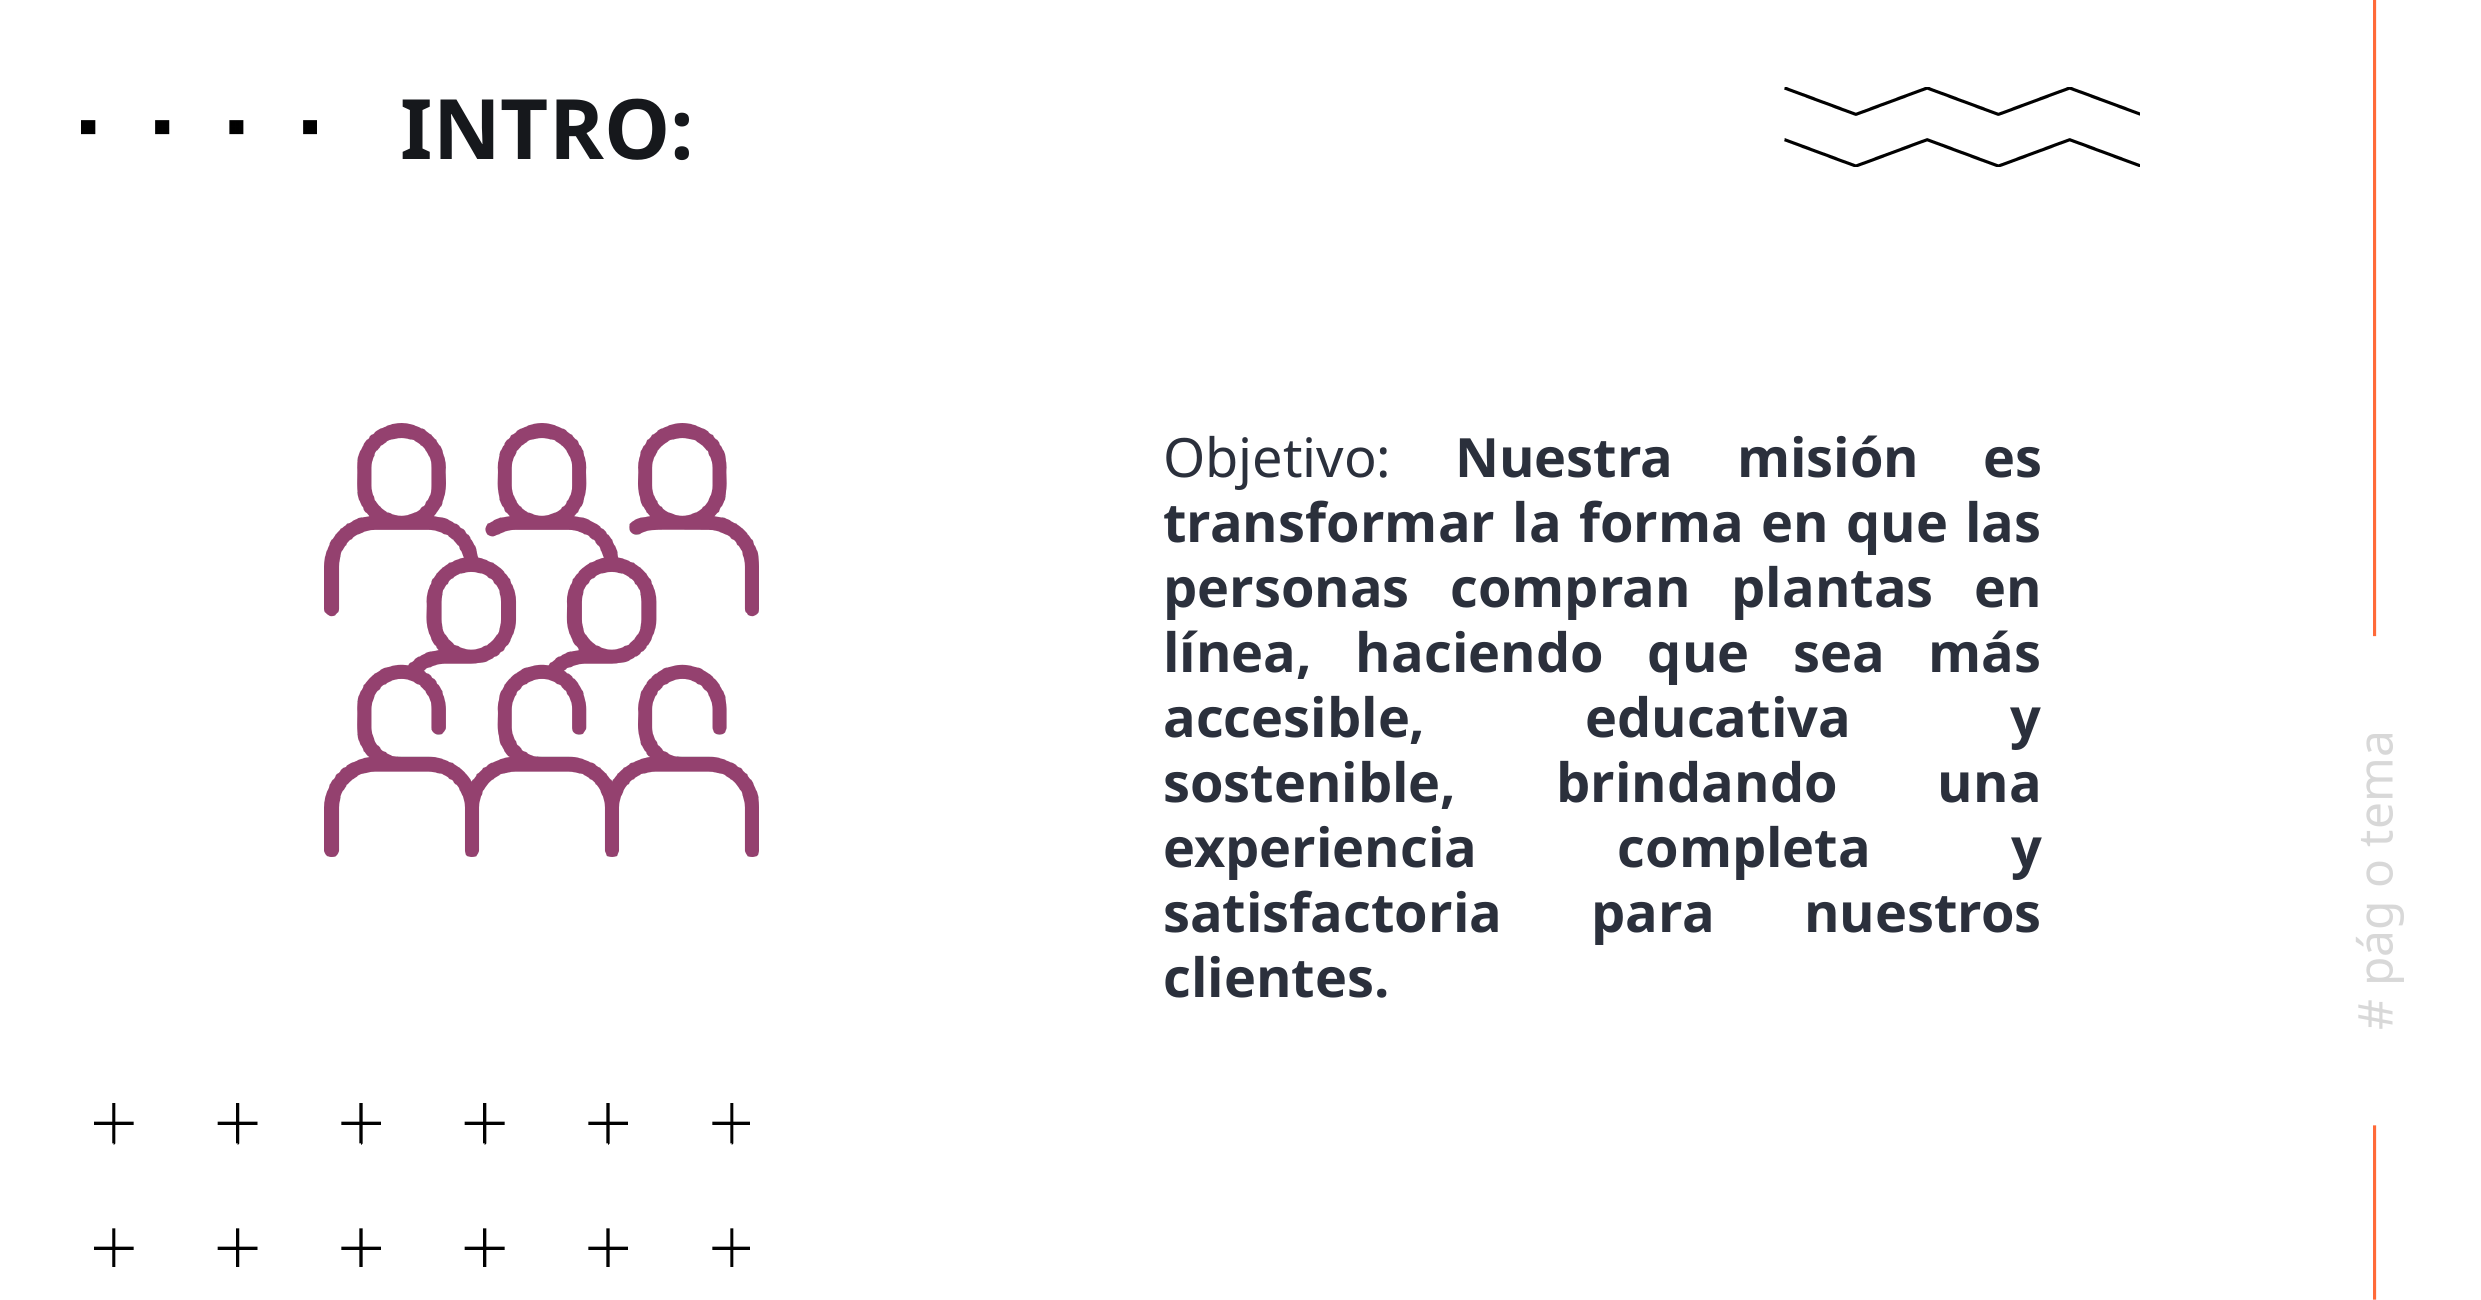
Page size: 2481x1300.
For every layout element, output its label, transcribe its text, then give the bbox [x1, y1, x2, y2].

text_box Objetivo: Nuestra misión es transformar la forma en que las personas compran plantas en línea, haciendo que sea más accesible, educativa y sostenible, brindando una experiencia completa y satisfactoria para nuestros clientes. [1139, 399, 2067, 1004]
picture [1784, 87, 2140, 167]
text_box INTRO: [376, 67, 1889, 186]
text_box [354, 442, 768, 916]
picture [94, 1103, 750, 1267]
picture [81, 116, 317, 137]
picture [324, 423, 759, 857]
text_box # pág o tema [2320, 633, 2429, 1128]
